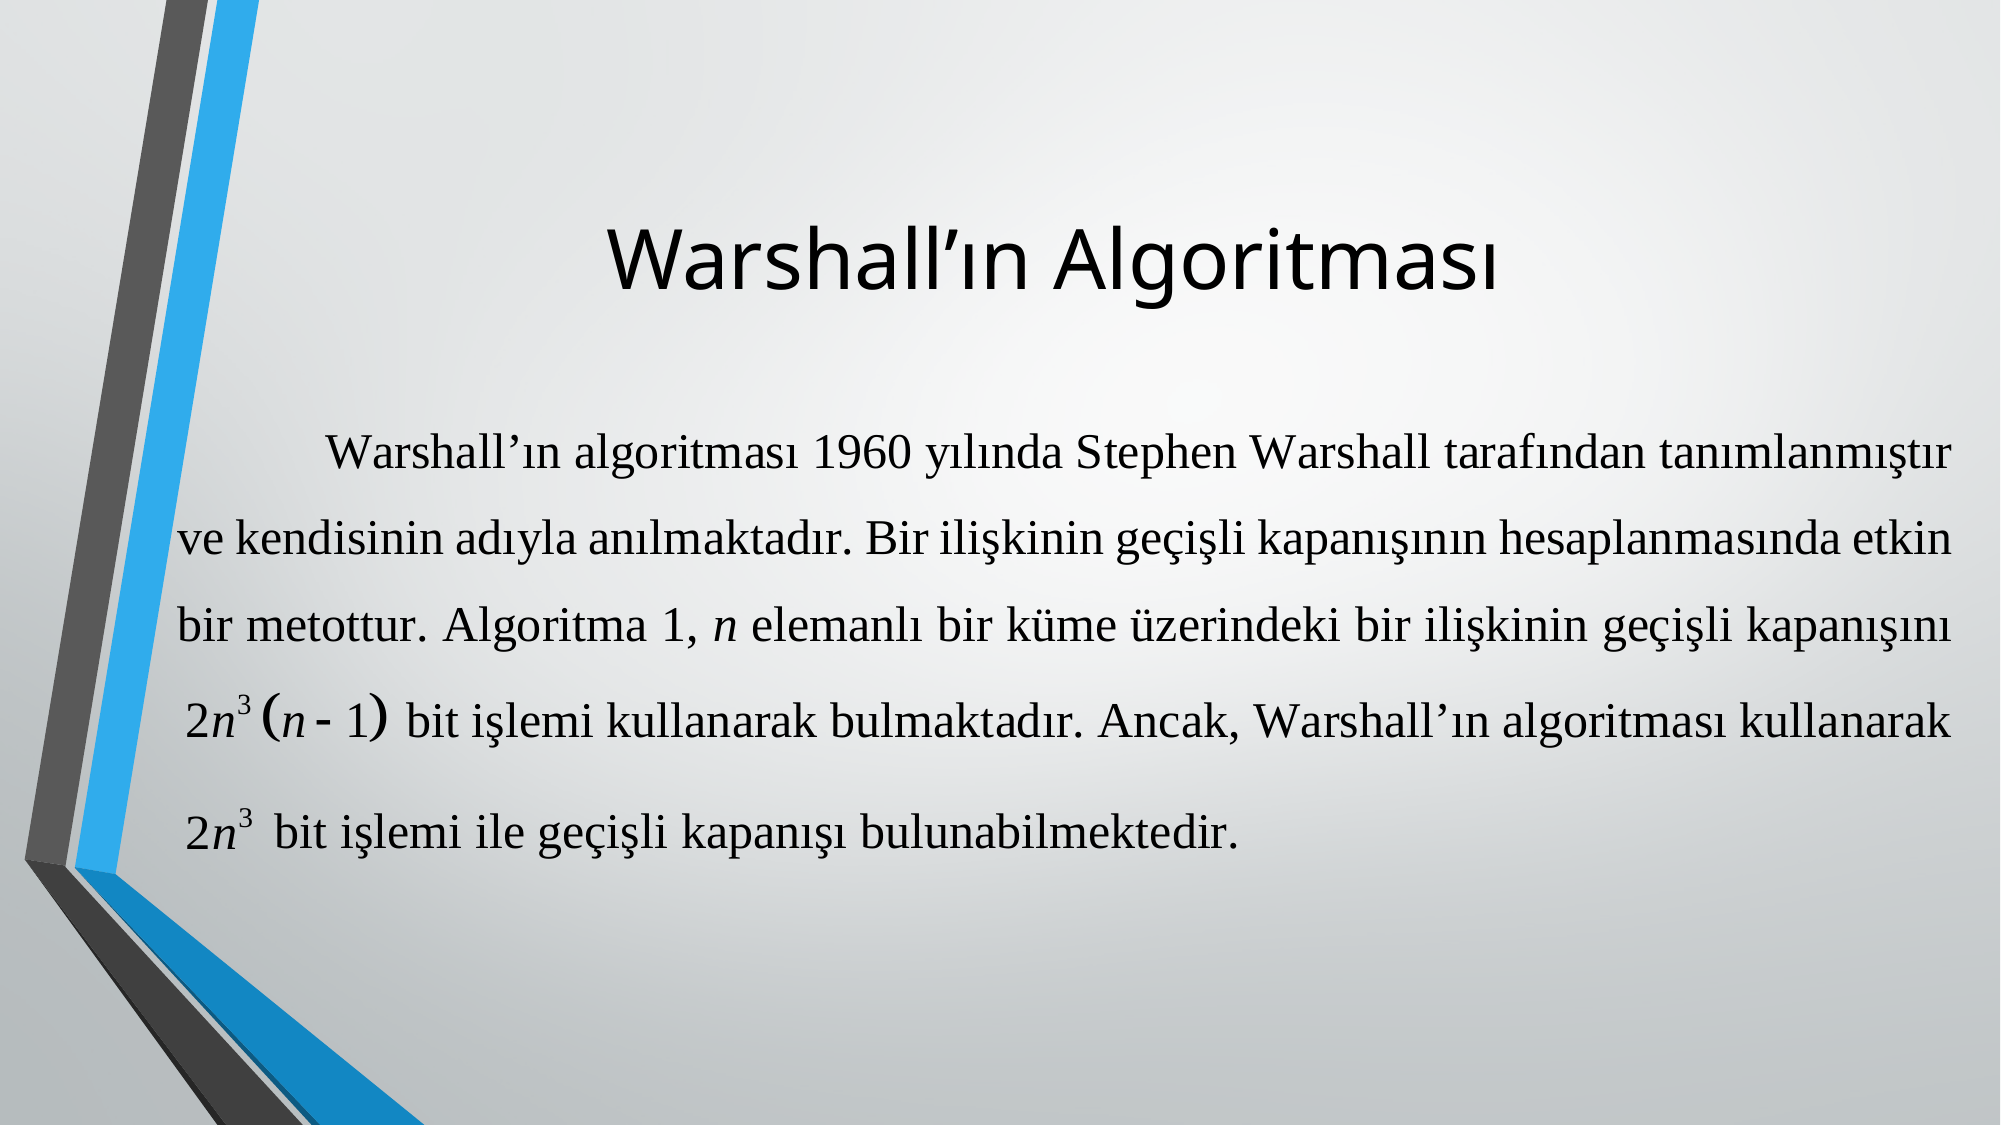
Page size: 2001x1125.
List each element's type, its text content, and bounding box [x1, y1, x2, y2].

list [177, 422, 1953, 916]
title Warshall’ın Algoritması [243, 112, 1887, 400]
